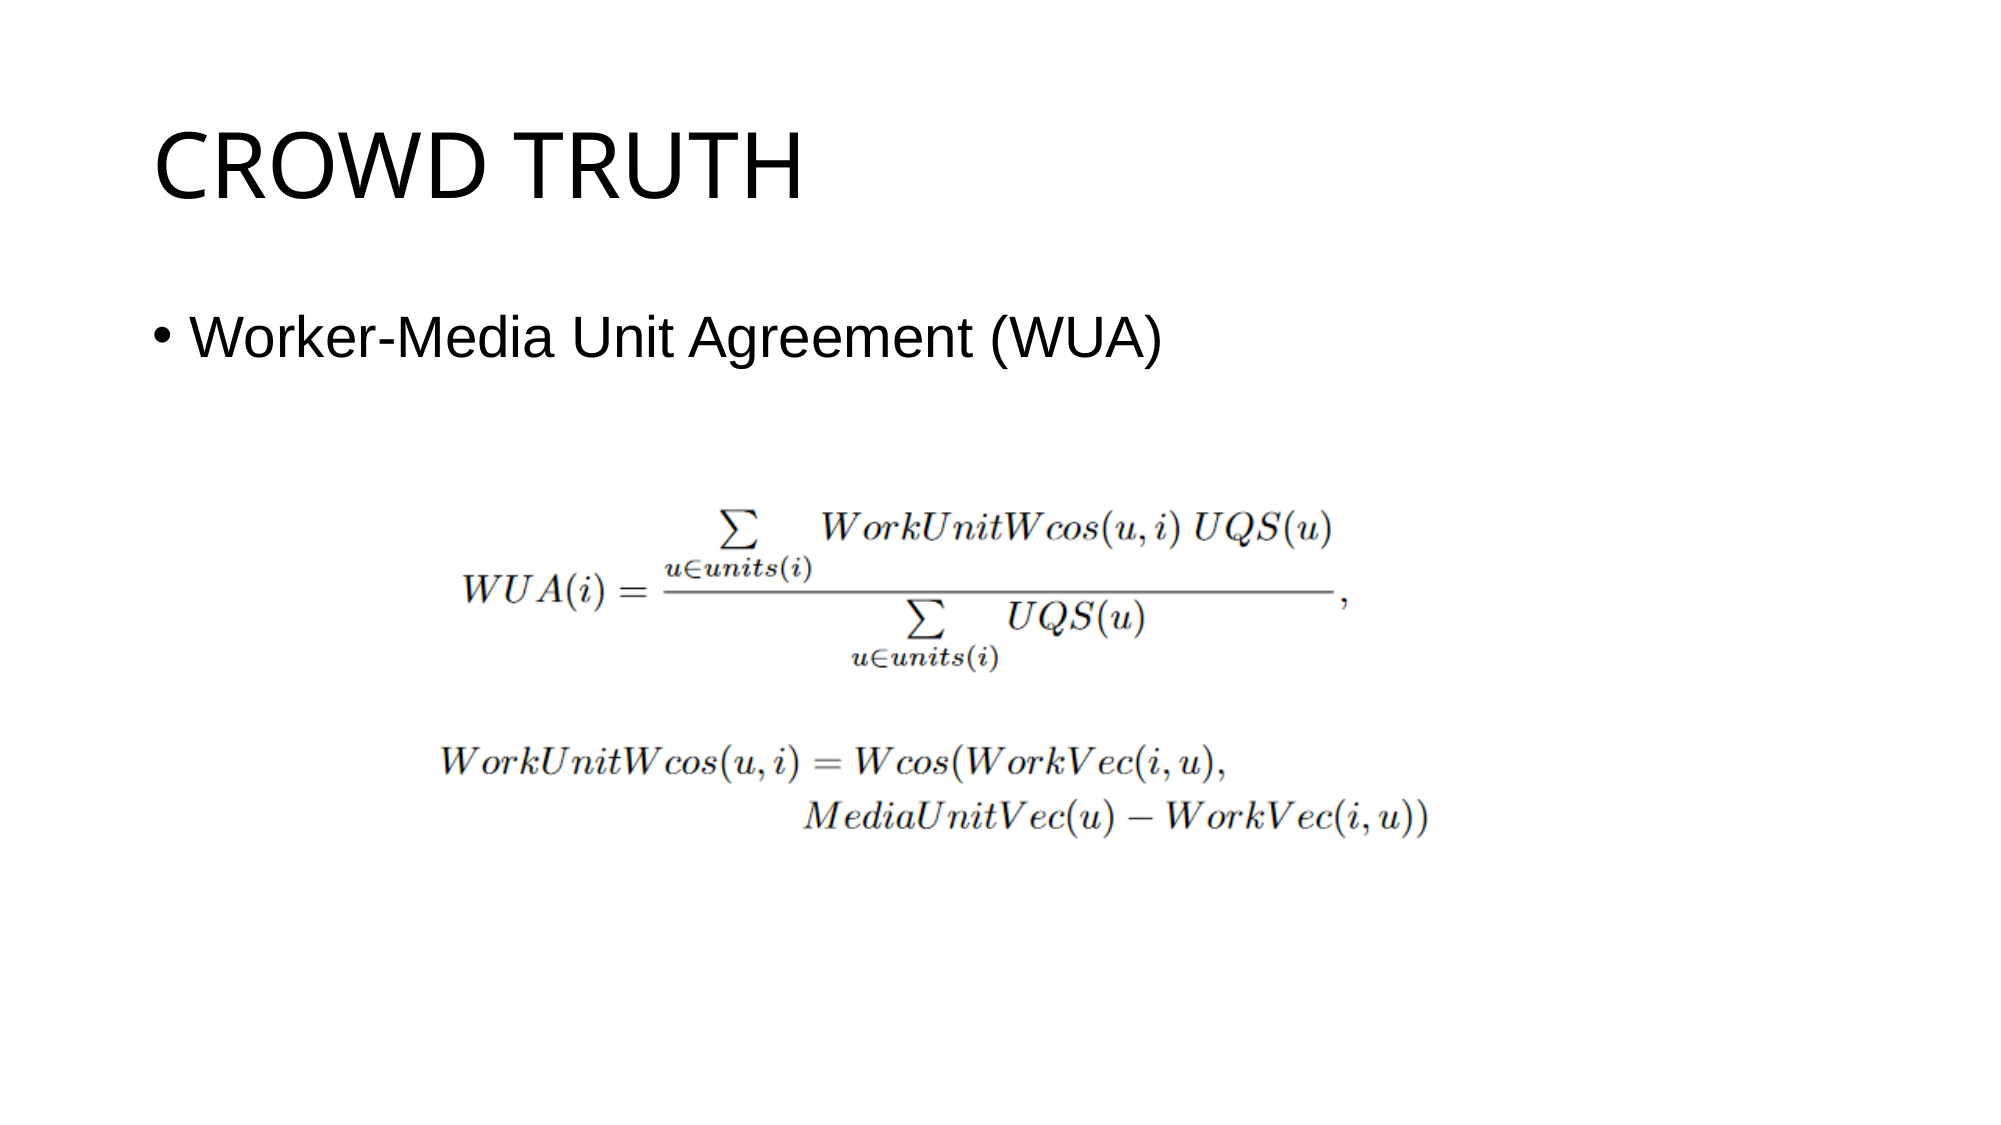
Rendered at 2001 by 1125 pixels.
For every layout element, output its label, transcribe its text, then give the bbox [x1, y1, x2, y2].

list Worker-Media Unit Agreement (WUA) [137, 299, 1863, 1014]
picture [402, 461, 1453, 851]
title CROWD TRUTH [137, 59, 1863, 278]
